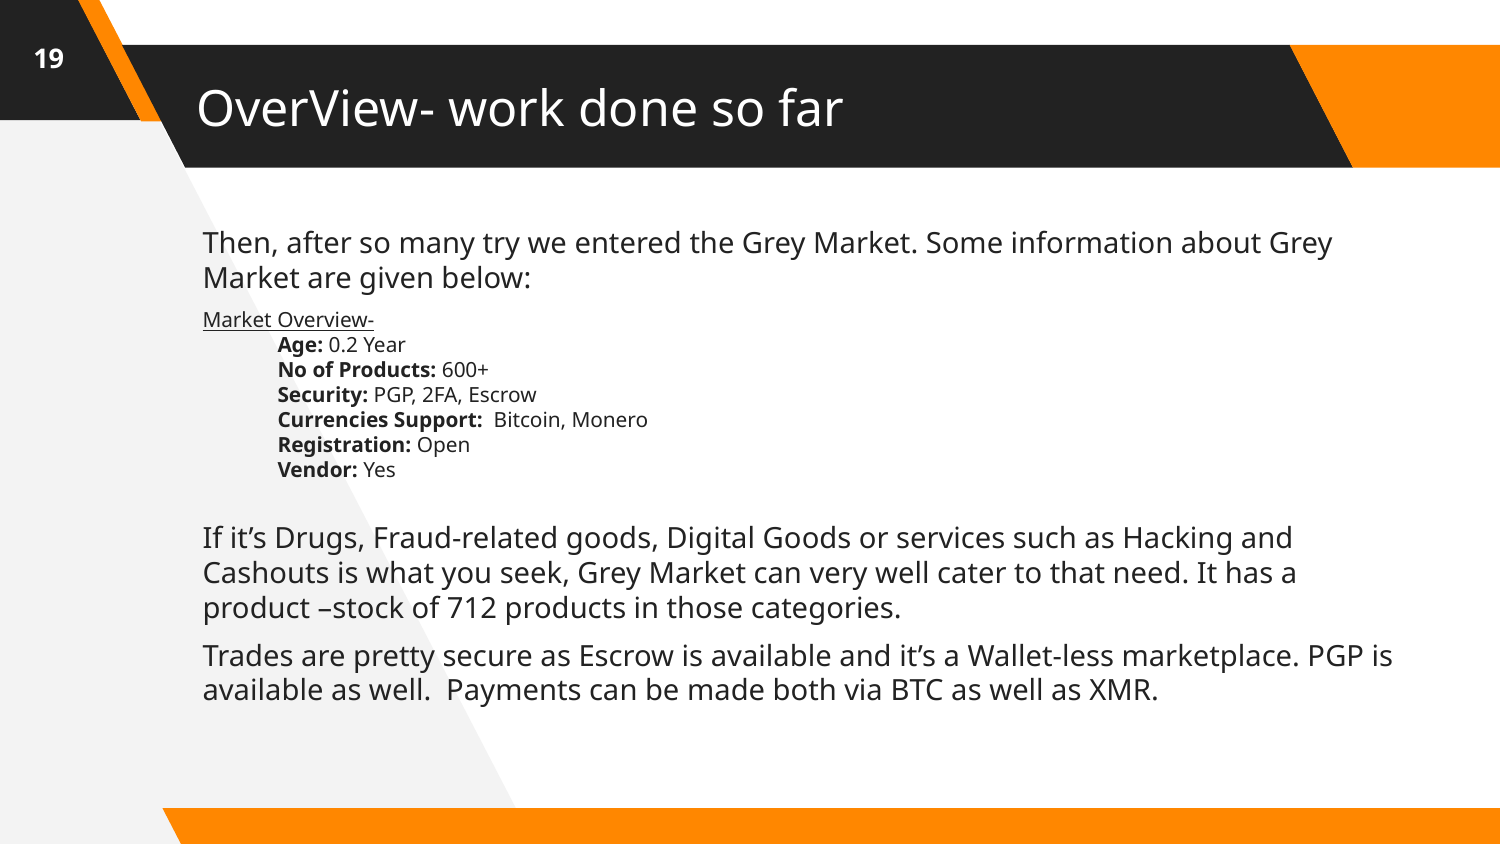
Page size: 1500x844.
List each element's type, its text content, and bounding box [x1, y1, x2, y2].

list Then, after so many try we entered the Grey Market. Some information about Grey Market are given below: Market Overview- Age: 0.2 Year No of Products: 600+ Security: PGP, 2FA, Escrow Currencies Support: Bitcoin, Monero Registration: Open Vendor: Yes If it’s Drugs, Fraud-related goods, Digital Goods or services such as Hacking and Cashouts is what you seek, Grey Market can very well cater to that need. It has a product –stock of 712 products in those categories. Trades are pretty secure as Escrow is available and it’s a Wallet-less marketplace. PGP is available as well. Payments can be made both via BTC as well as XMR. [181, 209, 1425, 808]
title OverView- work done so far [181, 45, 1285, 169]
slide_number 19 [0, 0, 98, 121]
